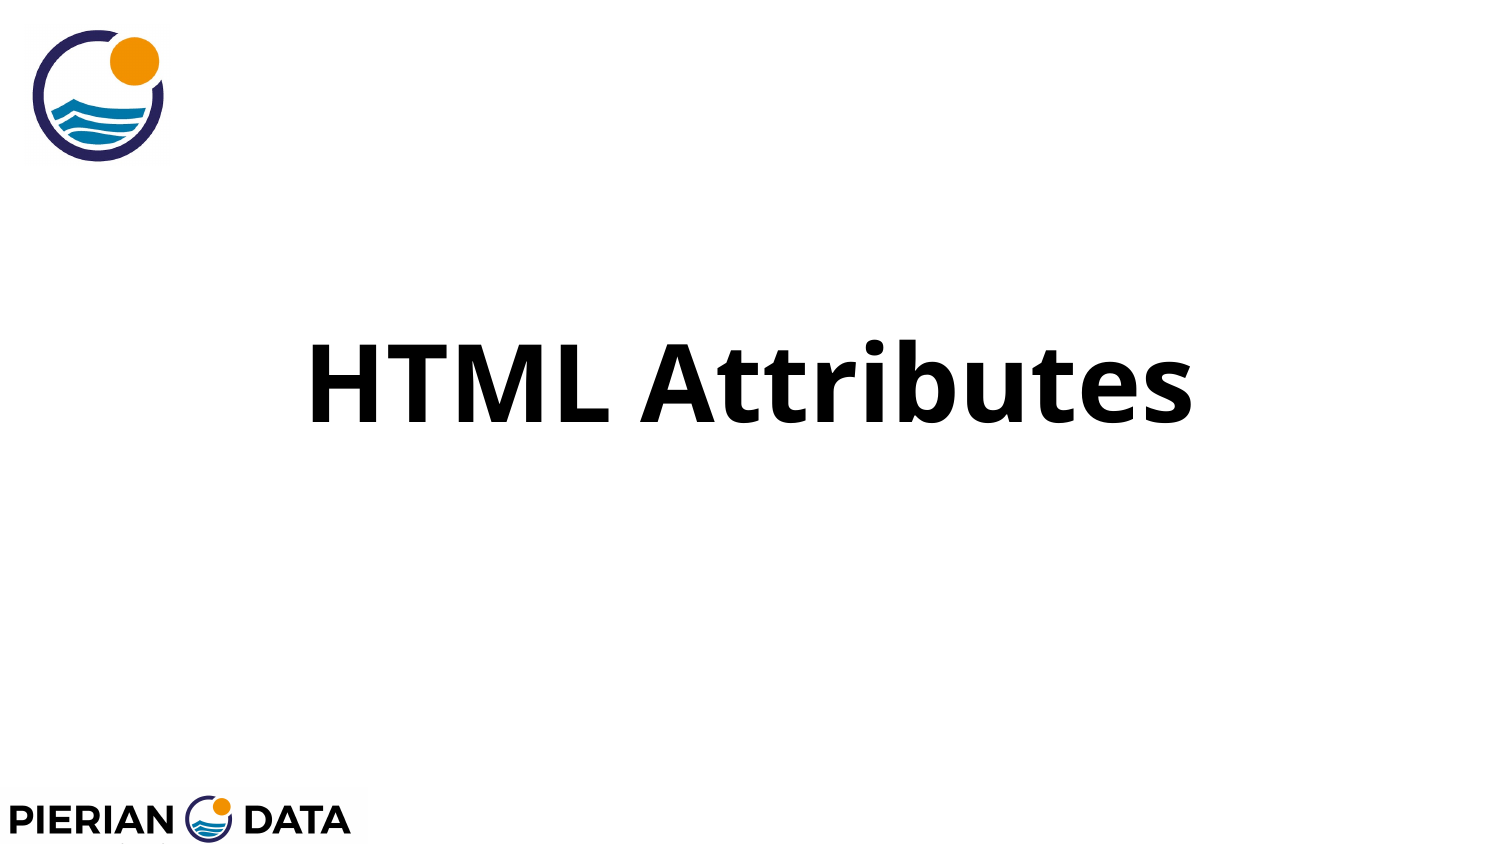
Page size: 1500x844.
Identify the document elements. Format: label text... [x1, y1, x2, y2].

picture [0, 787, 368, 844]
picture [24, 24, 172, 167]
title HTML Attributes [51, 122, 1449, 459]
